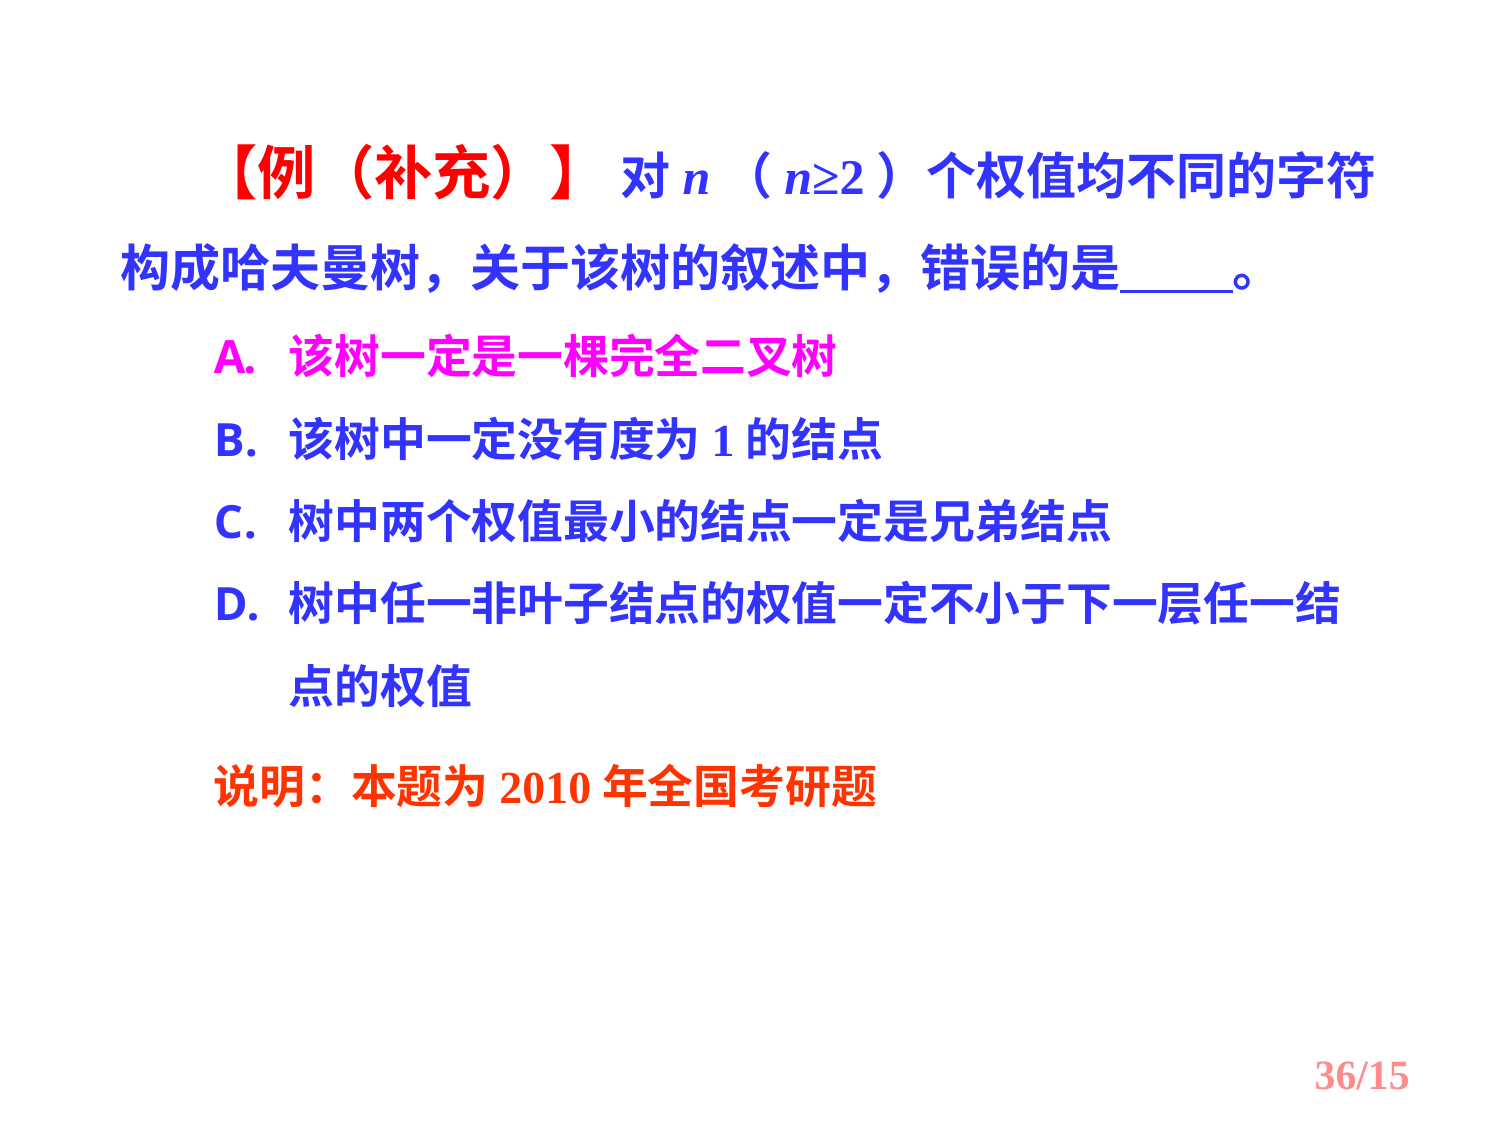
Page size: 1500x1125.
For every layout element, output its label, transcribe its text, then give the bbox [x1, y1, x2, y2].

text_box 该树一定是一棵完全二叉树 该树中一定没有度为1的结点 树中两个权值最小的结点一定是兄弟结点 树中任一非叶子结点的权值一定不小于下一层任一结点的权值 [199, 292, 1360, 720]
text_box 【例（补充）】 对n（n≥2）个权值均不同的字符构成哈夫曼树，关于该树的叙述中，错误的是 。 [105, 93, 1430, 304]
text_box 说明：本题为2010年全国考研题 [199, 750, 1050, 820]
slide_number 36/15 [1074, 1042, 1425, 1103]
